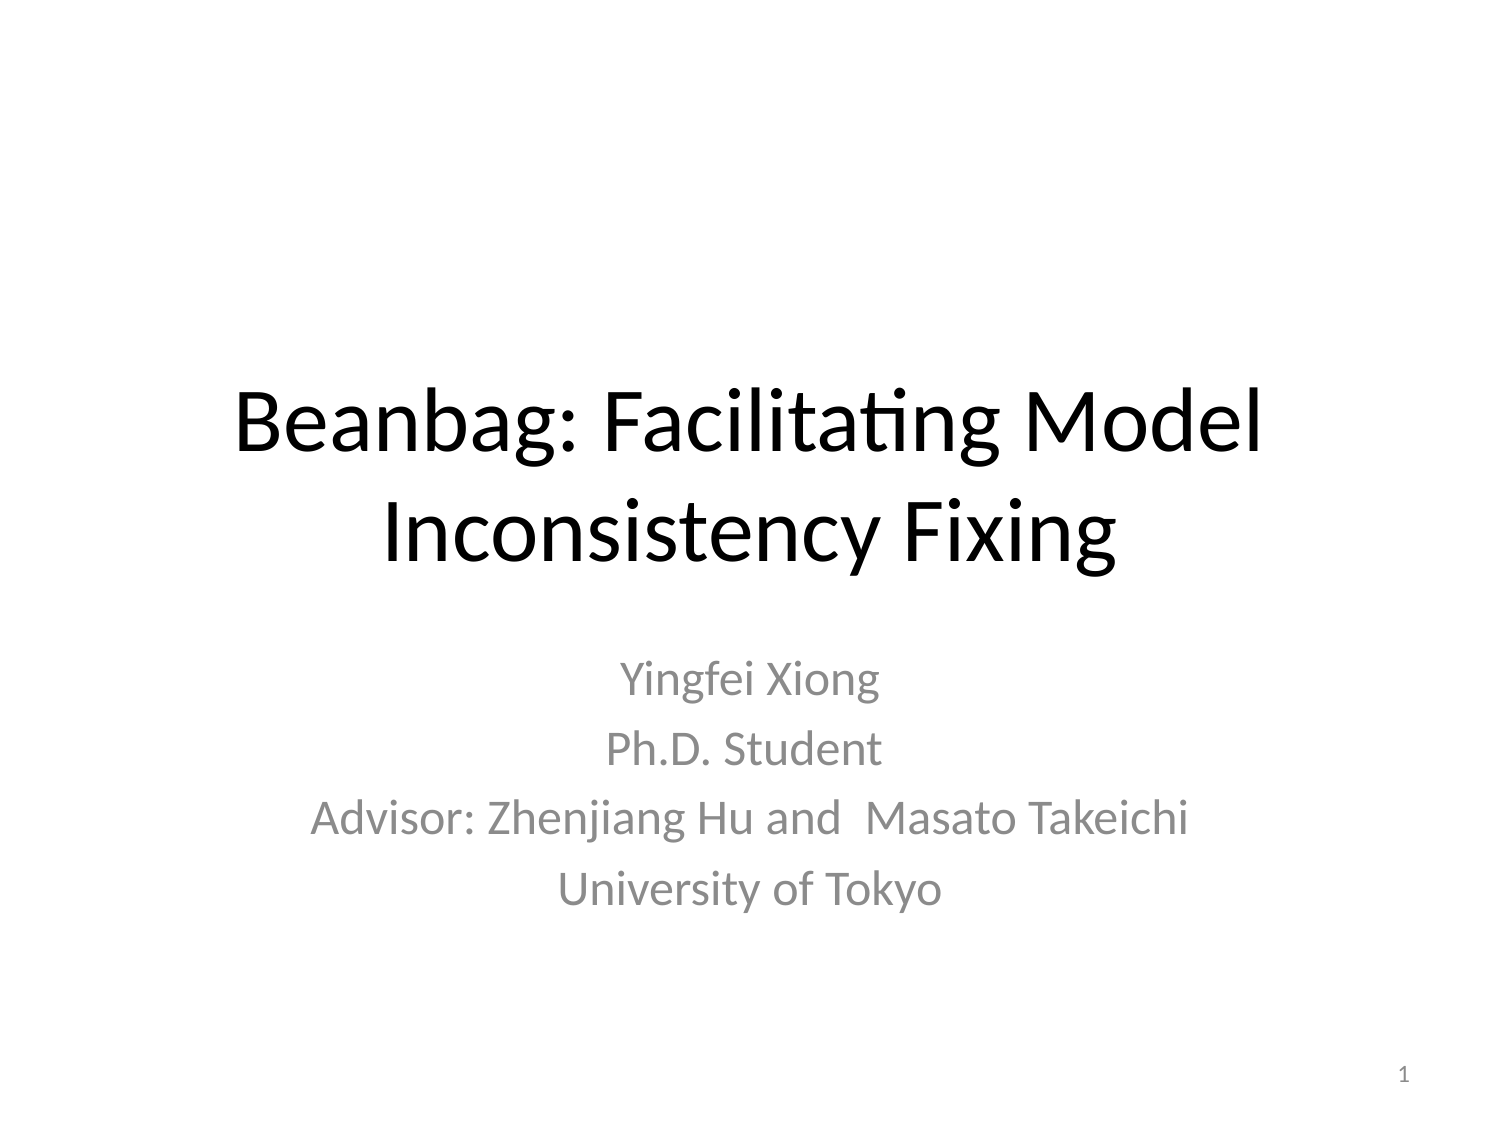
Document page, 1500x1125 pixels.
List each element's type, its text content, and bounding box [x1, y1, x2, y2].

title Beanbag: Facilitating Model Inconsistency Fixing [112, 349, 1388, 591]
slide_number 1 [1074, 1042, 1425, 1103]
subtitle Yingfei Xiong Ph.D. Student Advisor: Zhenjiang Hu and Masato Takeichi University of Tokyo [225, 637, 1275, 925]
